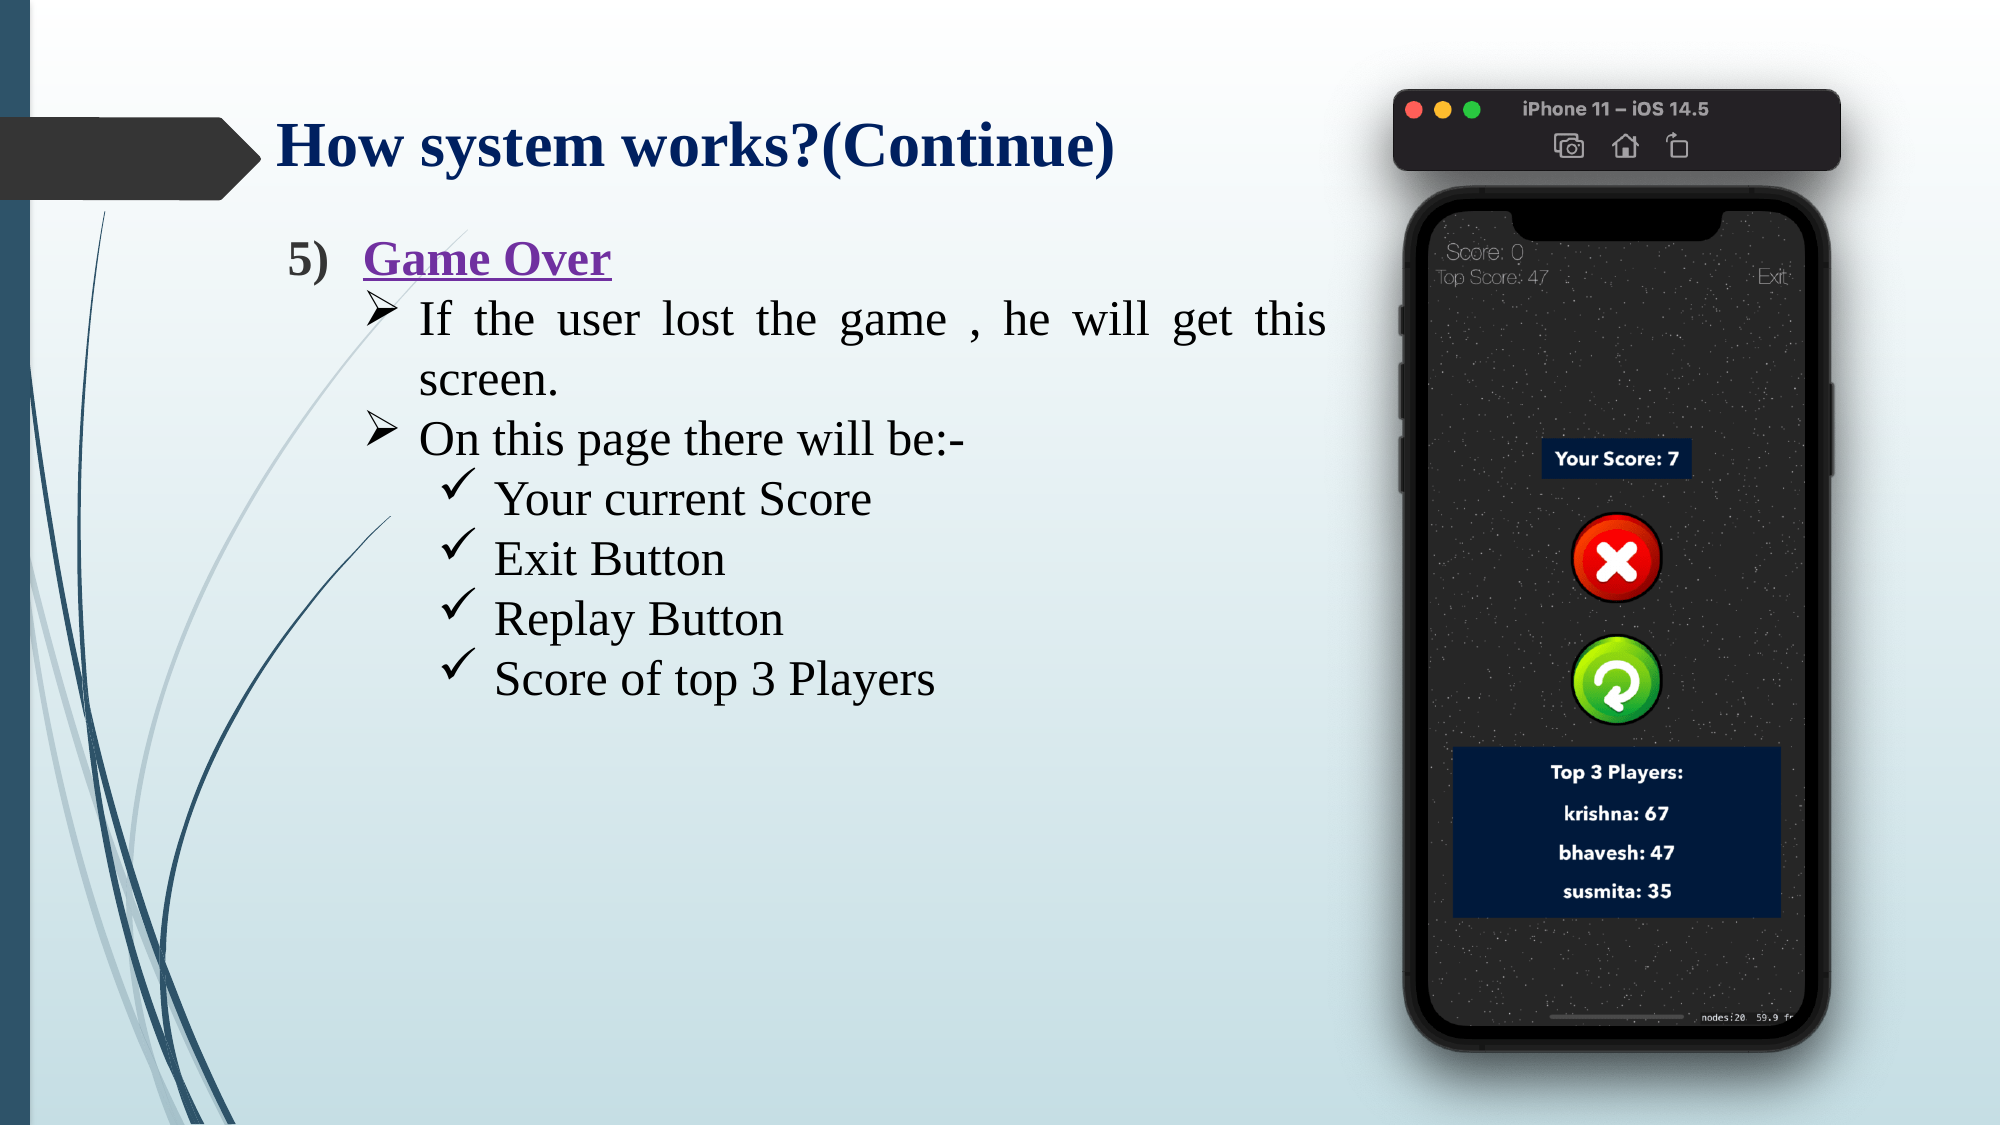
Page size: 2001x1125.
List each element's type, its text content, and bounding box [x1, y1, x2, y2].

picture [1312, 34, 1921, 1125]
title How system works?(Continue) [261, 94, 1307, 234]
text_box Game Over If the user lost the game , he will get this screen. On this page there will be:- Your current Score Exit Button Replay Button Score of top 3 Players [272, 217, 1307, 908]
